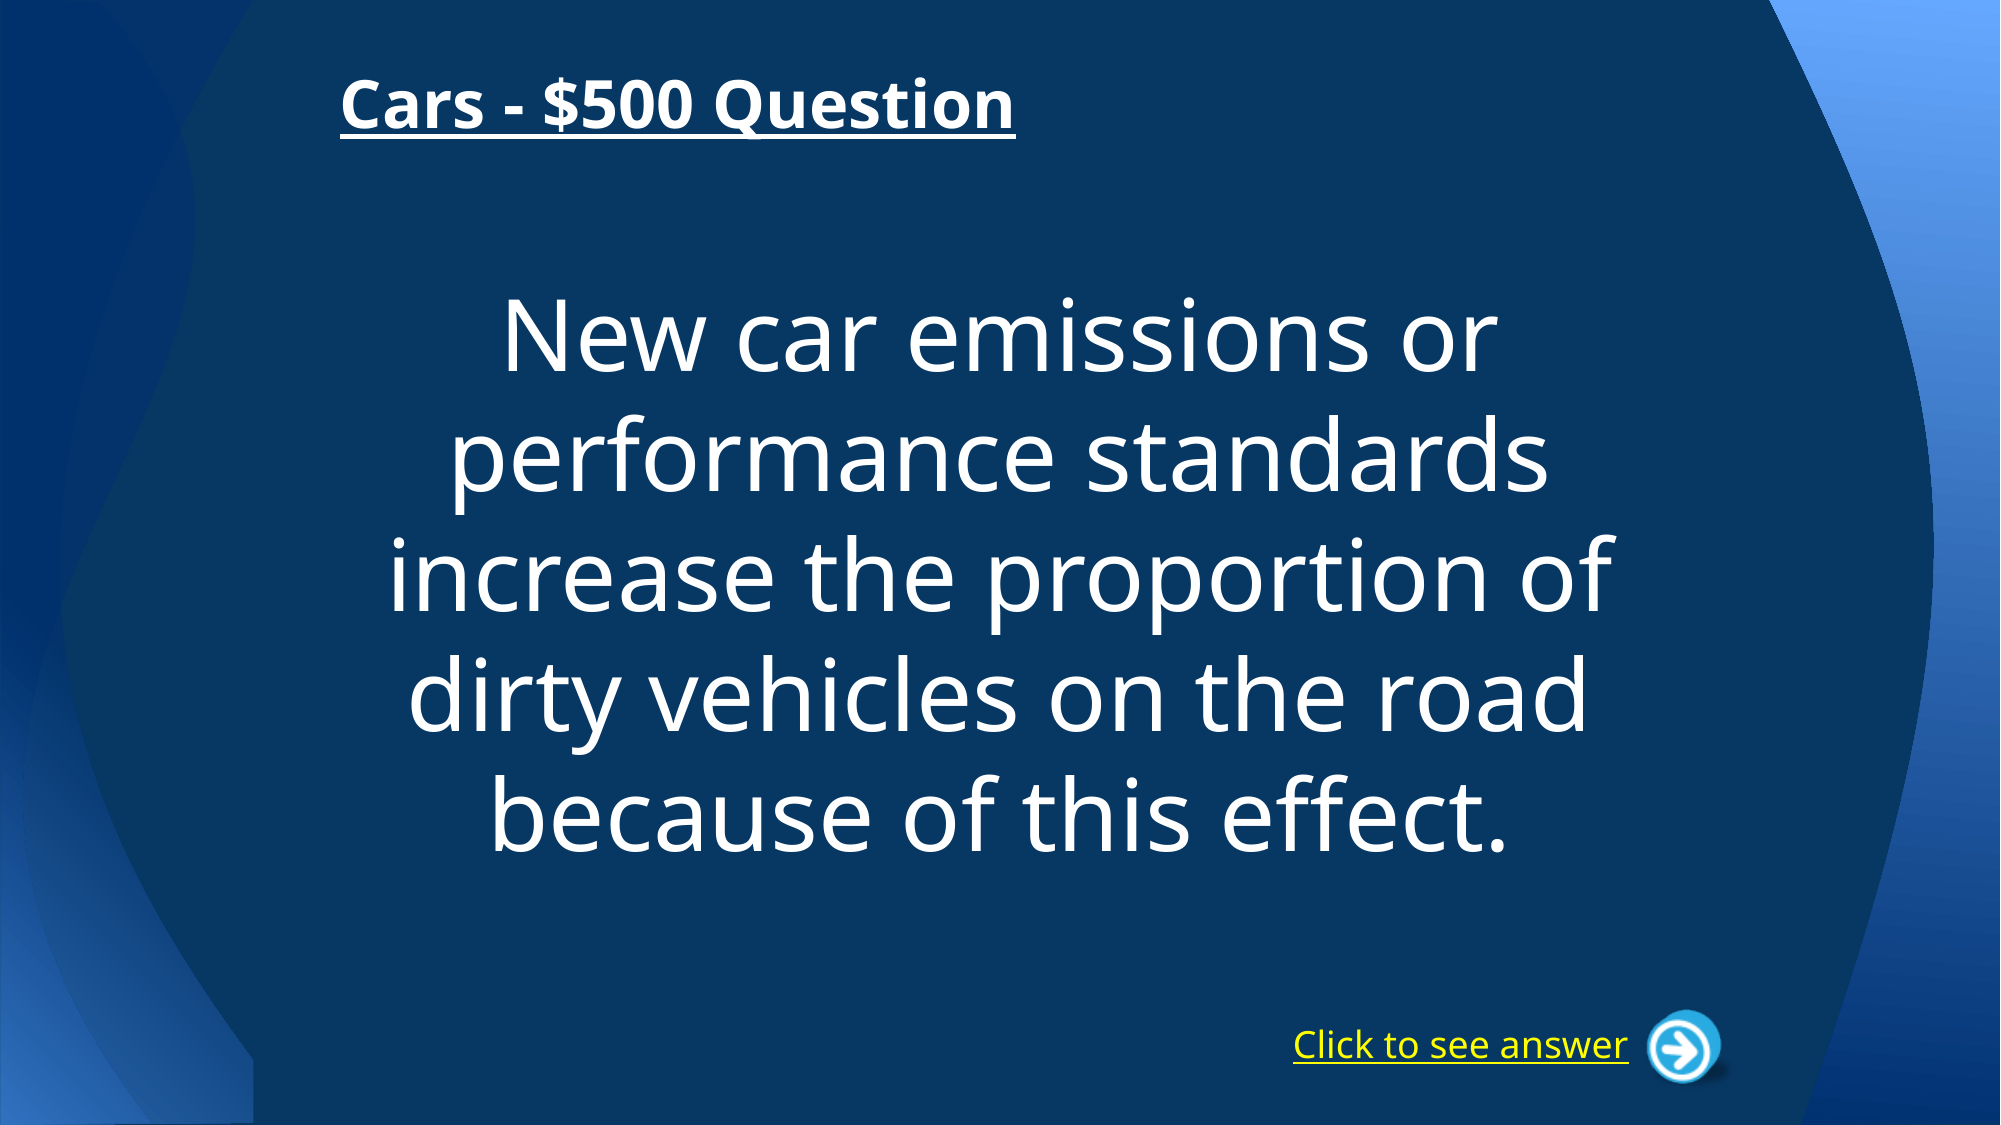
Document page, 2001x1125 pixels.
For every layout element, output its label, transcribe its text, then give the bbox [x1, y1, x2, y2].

title Cars - $500 Question [324, 45, 1675, 169]
picture [1634, 996, 1735, 1097]
list New car emissions or performance standards increase the proportion of dirty vehicles on the road because of this effect. [324, 169, 1675, 976]
text_box [253, 4, 1754, 1125]
text_box Click to see answer [1234, 985, 1688, 1109]
